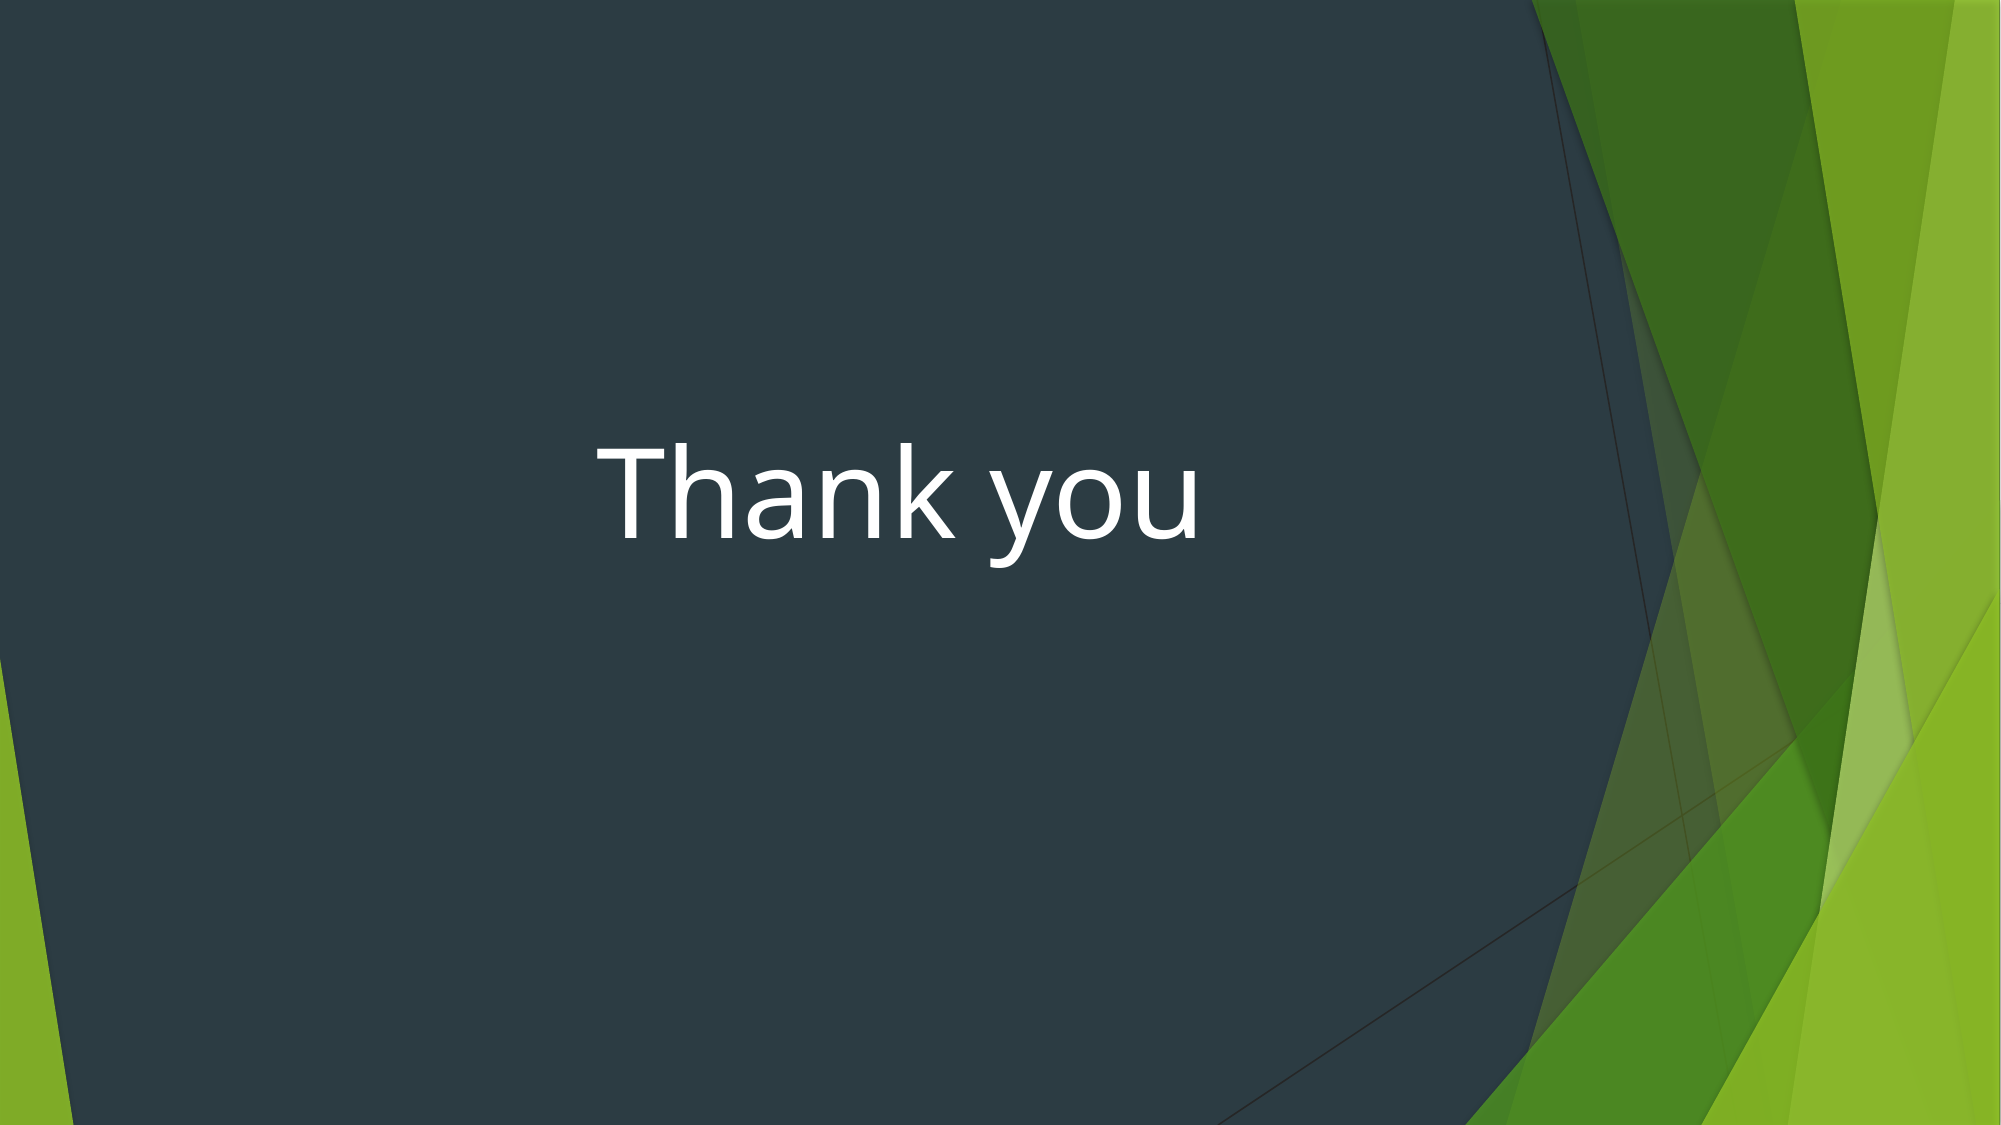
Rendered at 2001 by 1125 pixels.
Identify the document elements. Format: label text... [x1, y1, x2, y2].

text_box Thank you [581, 406, 1547, 571]
